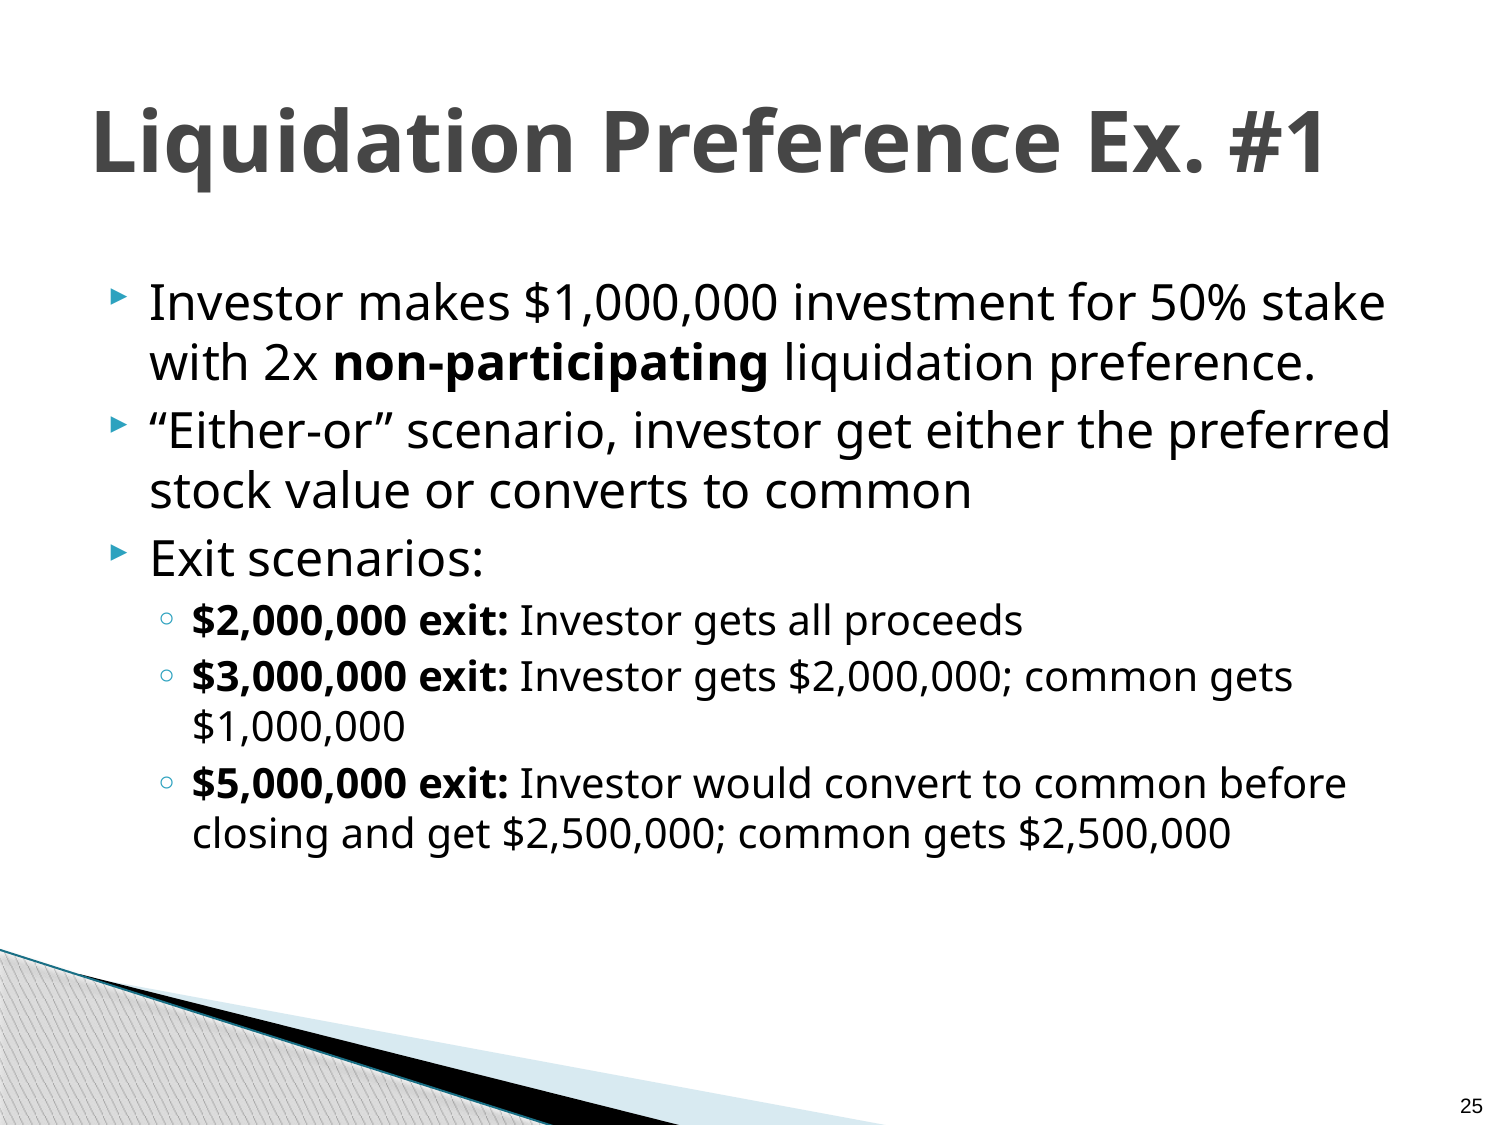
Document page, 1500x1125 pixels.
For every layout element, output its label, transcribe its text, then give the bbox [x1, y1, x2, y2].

slide_number 25 [1147, 1047, 1498, 1125]
title Liquidation Preference Ex. #1 [75, 45, 1425, 233]
list Investor makes $1,000,000 investment for 50% stake with 2x non‐participating liquidation preference. “Either-or” scenario, investor get either the preferred stock value or converts to common Exit scenarios: $2,000,000 exit: Investor gets all proceeds $3,000,000 exit: Investor gets $2,000,000; common gets $1,000,000 $5,000,000 exit: Investor would convert to common before closing and get $2,500,000; common gets $2,500,000 [74, 262, 1426, 986]
